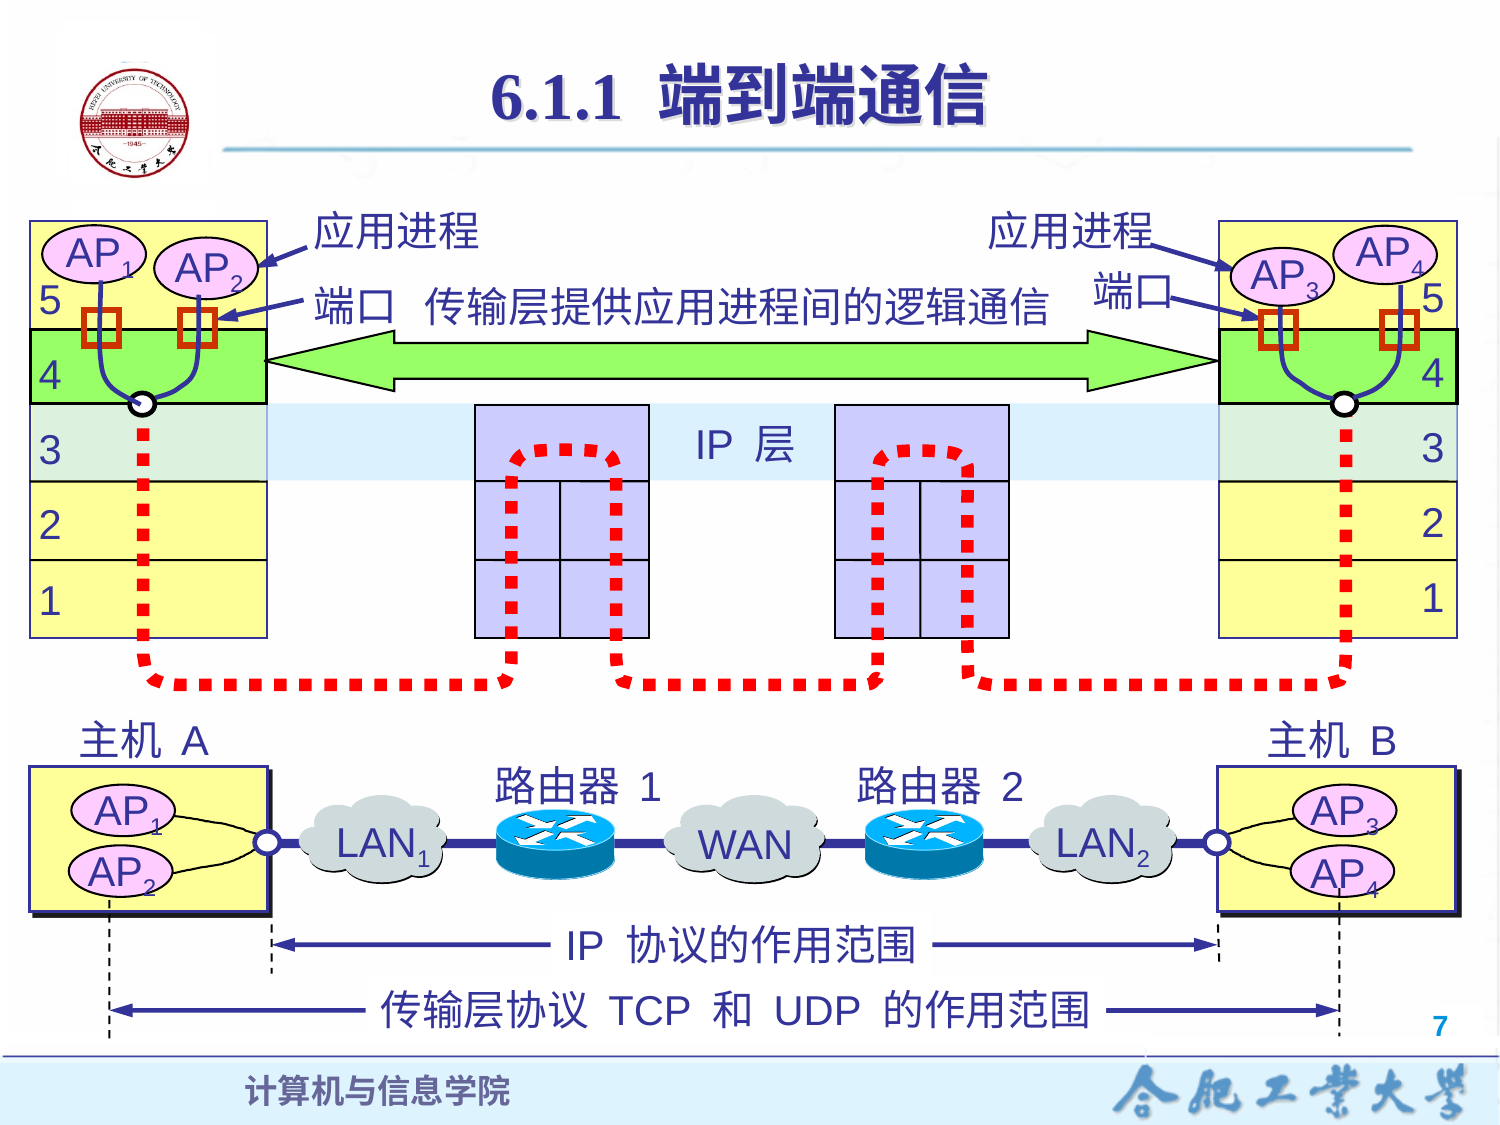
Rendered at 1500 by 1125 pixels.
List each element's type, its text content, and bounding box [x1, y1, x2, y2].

text_box [933, 938, 1218, 952]
text_box AP2 [72, 836, 172, 909]
text_box [173, 848, 257, 874]
text_box [1332, 392, 1357, 416]
text_box AP4 [1295, 839, 1395, 911]
text_box [271, 938, 550, 951]
text_box [1346, 482, 1406, 560]
text_box 传输层提供应用进程间的逻辑通信 [412, 273, 1081, 338]
text_box [1440, 221, 1458, 238]
text_box [77, 482, 143, 560]
text_box 传输层协议 TCP 和 UDP 的作用范围 [365, 976, 1107, 1041]
text_box [1230, 265, 1235, 289]
text_box [216, 299, 304, 322]
text_box [1297, 264, 1398, 329]
text_box [179, 310, 191, 339]
text_box [77, 329, 130, 404]
text_box 主机 B [1251, 706, 1413, 766]
title 6.1.1 端到端通信 [159, 36, 1322, 149]
text_box [259, 247, 308, 268]
text_box [1218, 272, 1235, 312]
text_box [1228, 848, 1292, 869]
text_box [77, 291, 100, 329]
text_box [1401, 290, 1406, 312]
text_box [71, 796, 79, 824]
text_box [1227, 818, 1295, 840]
text_box [1170, 250, 1233, 272]
text_box [1335, 240, 1340, 270]
text_box [1346, 561, 1458, 638]
text_box [154, 255, 159, 282]
text_box [216, 309, 268, 359]
text_box [143, 403, 512, 685]
text_box [1204, 831, 1230, 854]
text_box [1400, 312, 1418, 348]
text_box AP2 [159, 233, 259, 305]
text_box [155, 294, 199, 398]
text_box [1218, 221, 1340, 266]
text_box 端口 [1077, 257, 1191, 323]
text_box [1218, 310, 1260, 403]
text_box [1107, 1004, 1340, 1017]
text_box 路由器 1 [479, 752, 678, 817]
text_box [120, 329, 267, 403]
text_box 5 4 3 2 1 [23, 241, 77, 631]
text_box [99, 280, 141, 405]
text_box [105, 221, 268, 329]
text_box [179, 816, 258, 839]
text_box [254, 831, 280, 854]
text_box [1302, 329, 1381, 397]
text_box AP1 [50, 218, 150, 291]
text_box [109, 1004, 365, 1017]
text_box [1170, 297, 1260, 322]
text_box [129, 392, 155, 416]
text_box [967, 403, 1347, 685]
text_box [77, 404, 143, 481]
text_box [42, 238, 50, 270]
text_box 应用进程 [972, 197, 1170, 262]
text_box AP3 [1295, 776, 1395, 839]
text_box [474, 404, 650, 638]
text_box AP1 [79, 776, 179, 848]
text_box [616, 403, 878, 685]
text_box [29, 766, 268, 912]
text_box [1353, 284, 1401, 398]
text_box AP3 [1235, 240, 1335, 312]
text_box [1217, 766, 1456, 912]
text_box [83, 310, 100, 346]
text_box [1260, 312, 1281, 348]
text_box [29, 561, 143, 638]
text_box [111, 310, 120, 337]
text_box [1290, 860, 1295, 882]
text_box 主机 A [63, 706, 224, 772]
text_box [834, 404, 1009, 638]
text_box 应用进程 [298, 197, 496, 262]
text_box [1381, 312, 1388, 329]
text_box 端口 [298, 272, 412, 338]
text_box [199, 310, 216, 346]
text_box IP 协议的作用范围 [550, 911, 933, 976]
text_box [1280, 312, 1334, 399]
text_box [68, 862, 72, 880]
text_box AP4 [1340, 217, 1440, 290]
text_box [264, 330, 1218, 392]
text_box [1219, 329, 1333, 403]
text_box [1347, 404, 1406, 481]
text_box 路由器 2 [841, 752, 1040, 817]
text_box [29, 221, 50, 241]
picture [0, 0, 1500, 1125]
text_box IP 层 [679, 410, 812, 475]
text_box [1356, 348, 1406, 404]
text_box 5 4 3 2 1 [1406, 238, 1460, 628]
